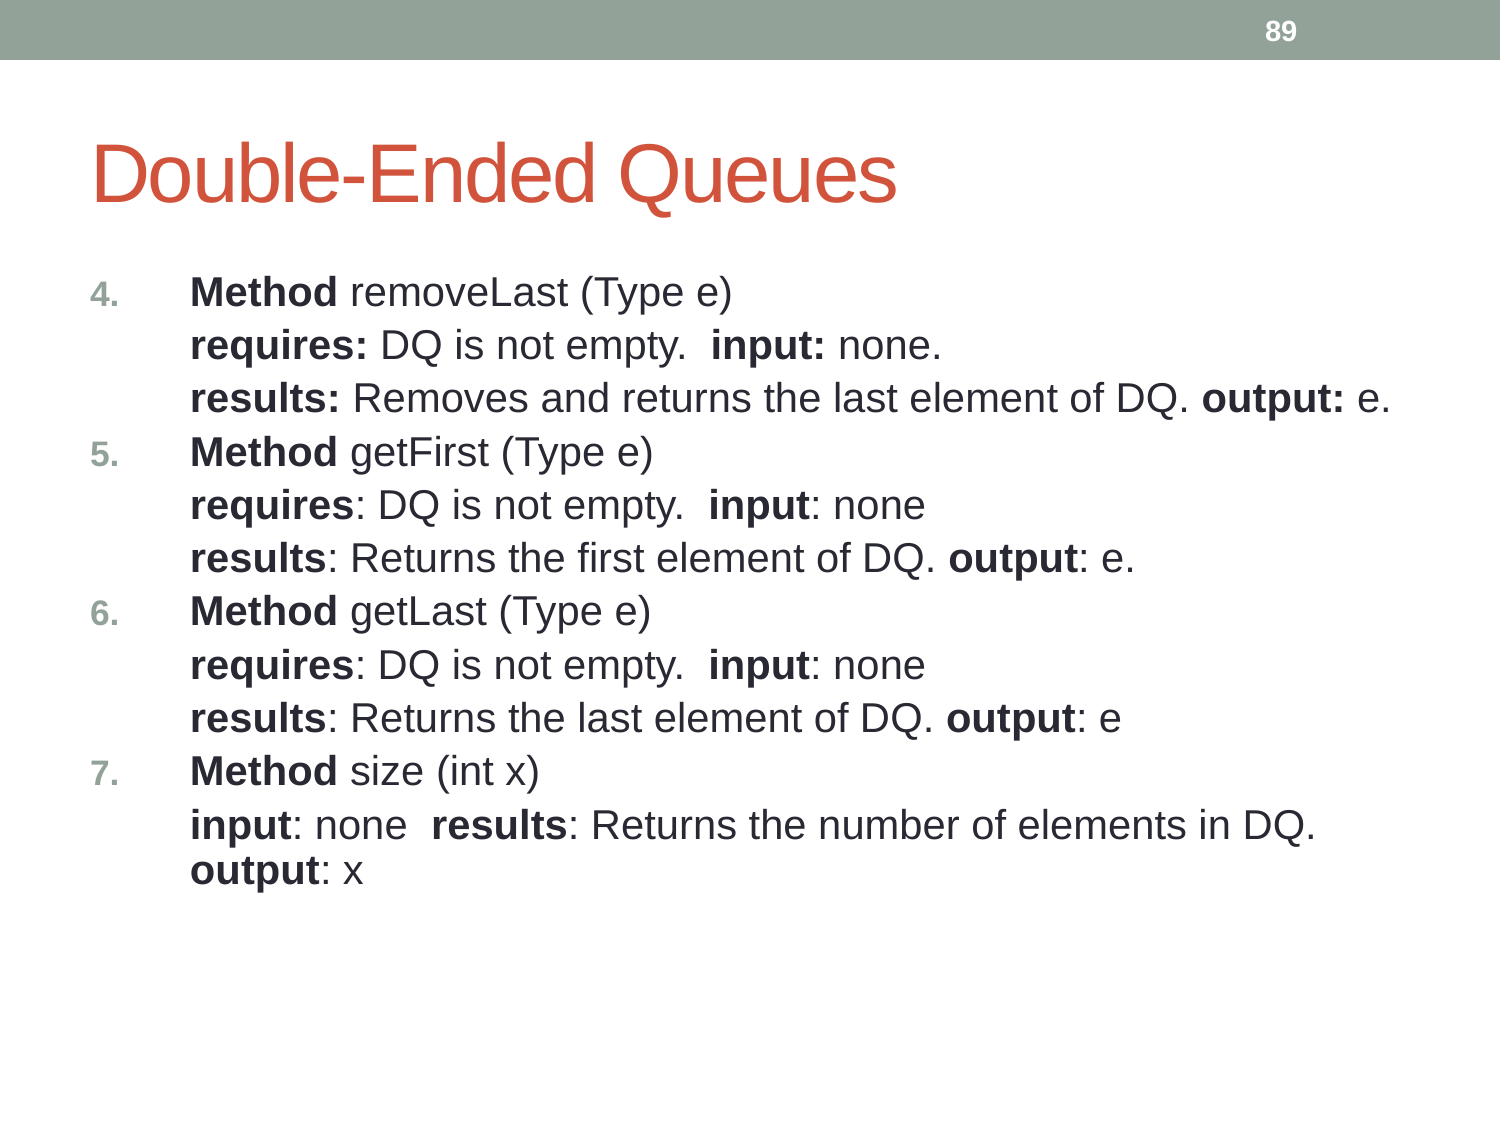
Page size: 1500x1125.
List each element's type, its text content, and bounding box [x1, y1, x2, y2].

title Double-Ended Queues [75, 87, 1425, 250]
list Method removeLast (Type e) requires: DQ is not empty. input: none. results: Removes and returns the last element of DQ. output: e. Method getFirst (Type e) requires: DQ is not empty. input: none results: Returns the first element of DQ. output: e. Method getLast (Type e) requires: DQ is not empty. input: none results: Returns the last element of DQ. output: e Method size (int x) input: none results: Returns the number of elements in DQ. output: x [75, 262, 1425, 1063]
slide_number 89 [1250, 3, 1425, 57]
